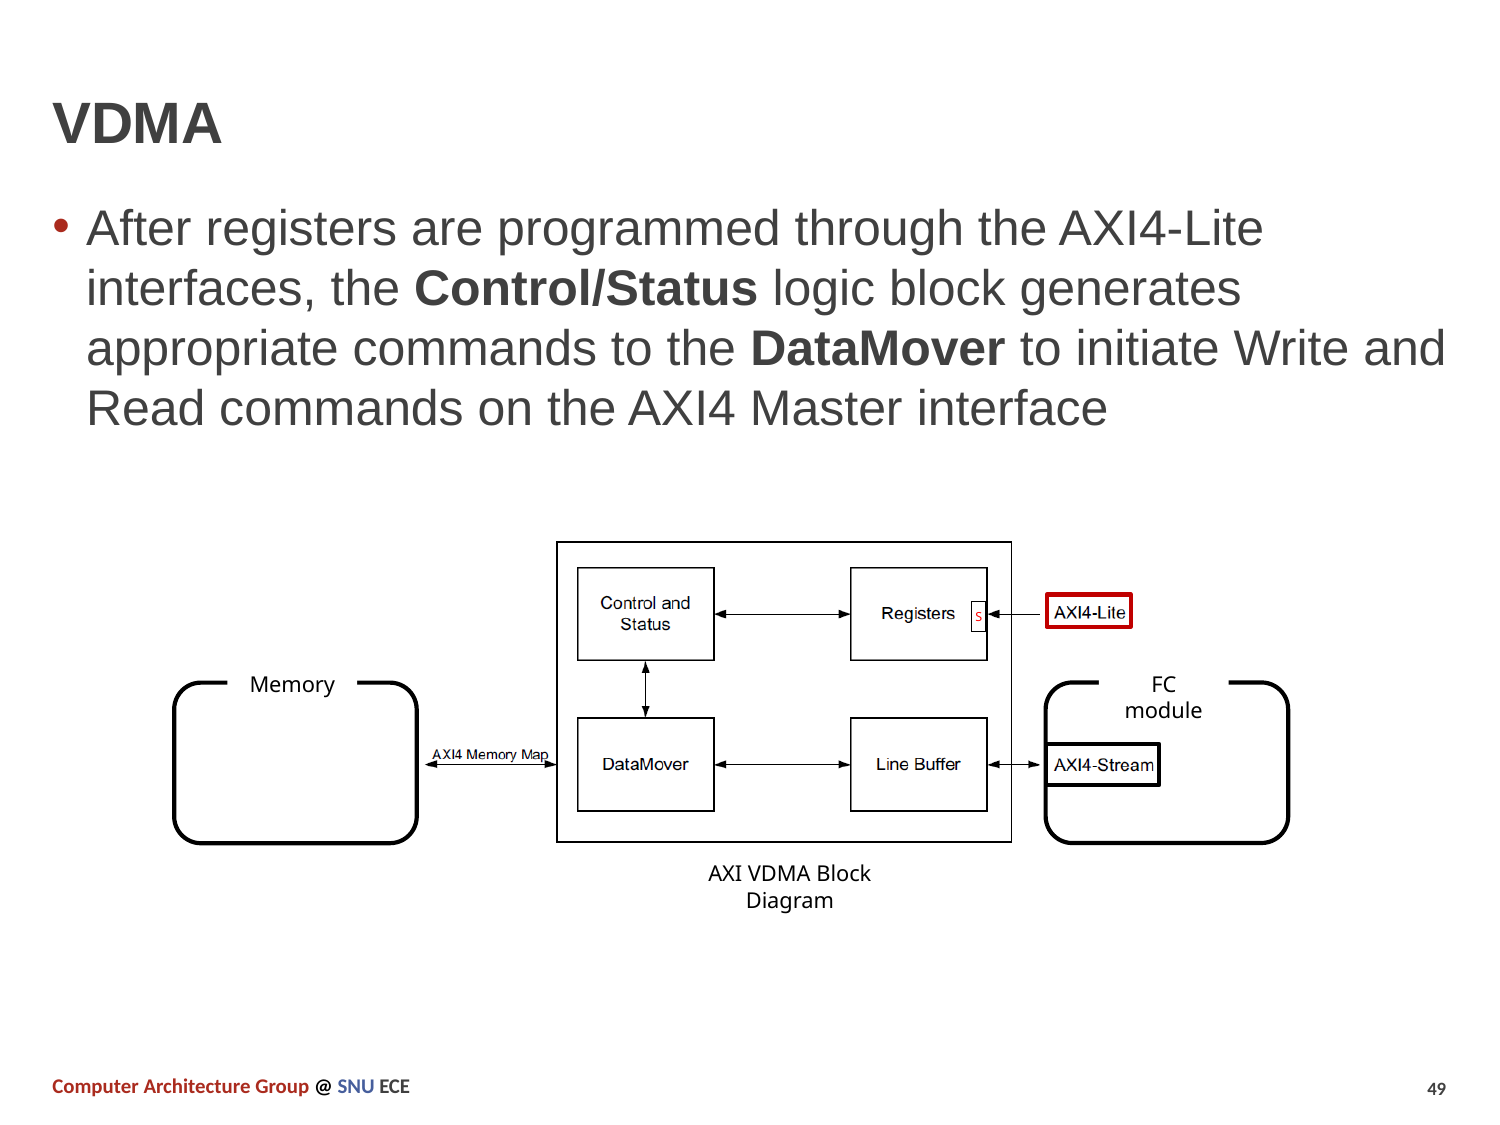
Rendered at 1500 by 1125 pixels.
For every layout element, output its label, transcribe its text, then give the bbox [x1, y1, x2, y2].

list After registers are programmed through the AXI4-Lite interfaces, the Control/Status logic block generates appropriate commands to the DataMover to initiate Write and Read commands on the AXI4 Master interface [37, 187, 1463, 1038]
title VDMA [37, 24, 1425, 163]
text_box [173, 511, 1289, 922]
